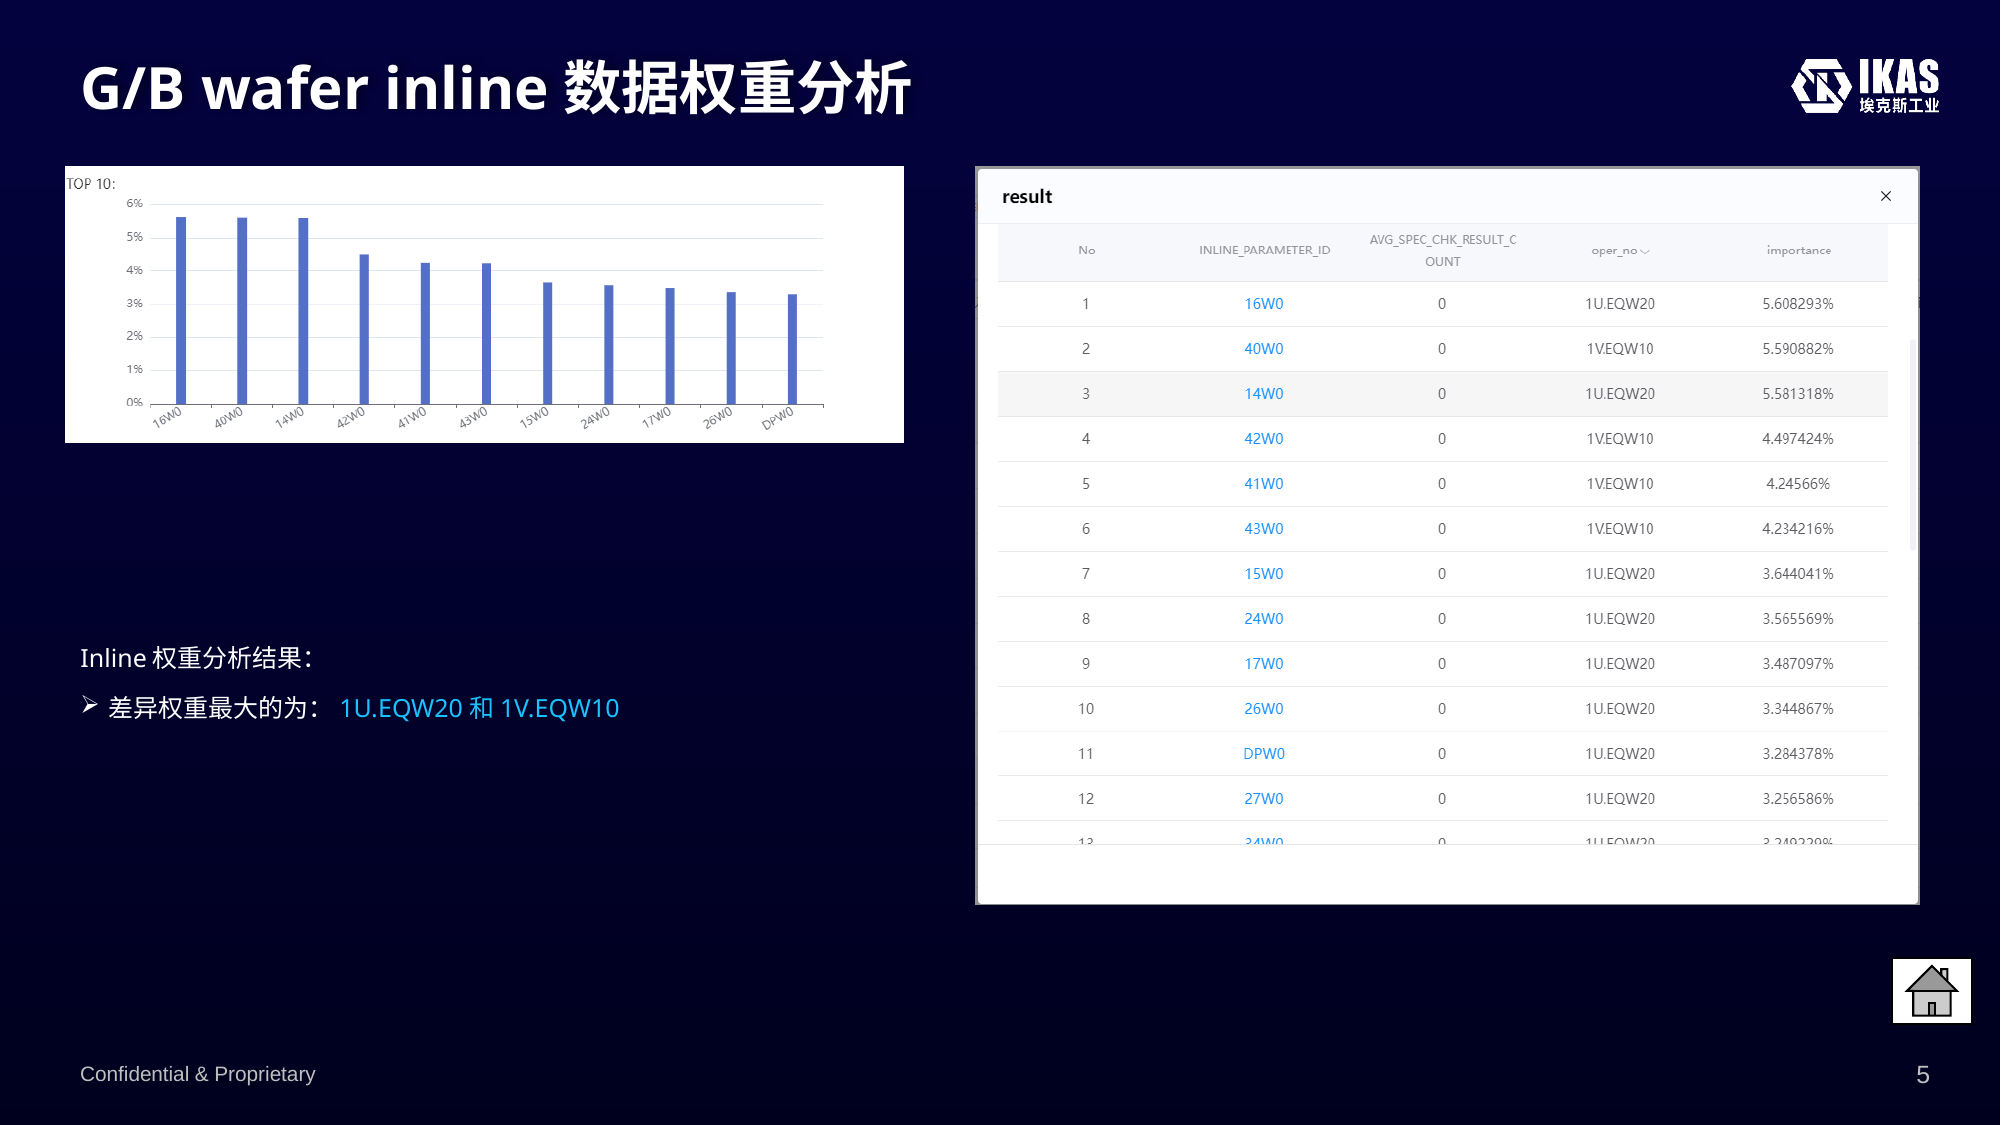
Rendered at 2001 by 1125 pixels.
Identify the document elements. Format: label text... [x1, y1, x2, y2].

picture [1791, 59, 1939, 113]
picture [65, 166, 904, 443]
text_box Inline权重分析结果： 差异权重最大的为：1U.EQW20和1V.EQW10 [65, 627, 704, 730]
picture [975, 166, 1920, 906]
text_box [1891, 957, 1973, 1025]
title G/B wafer inline数据权重分析 [65, 45, 1535, 136]
